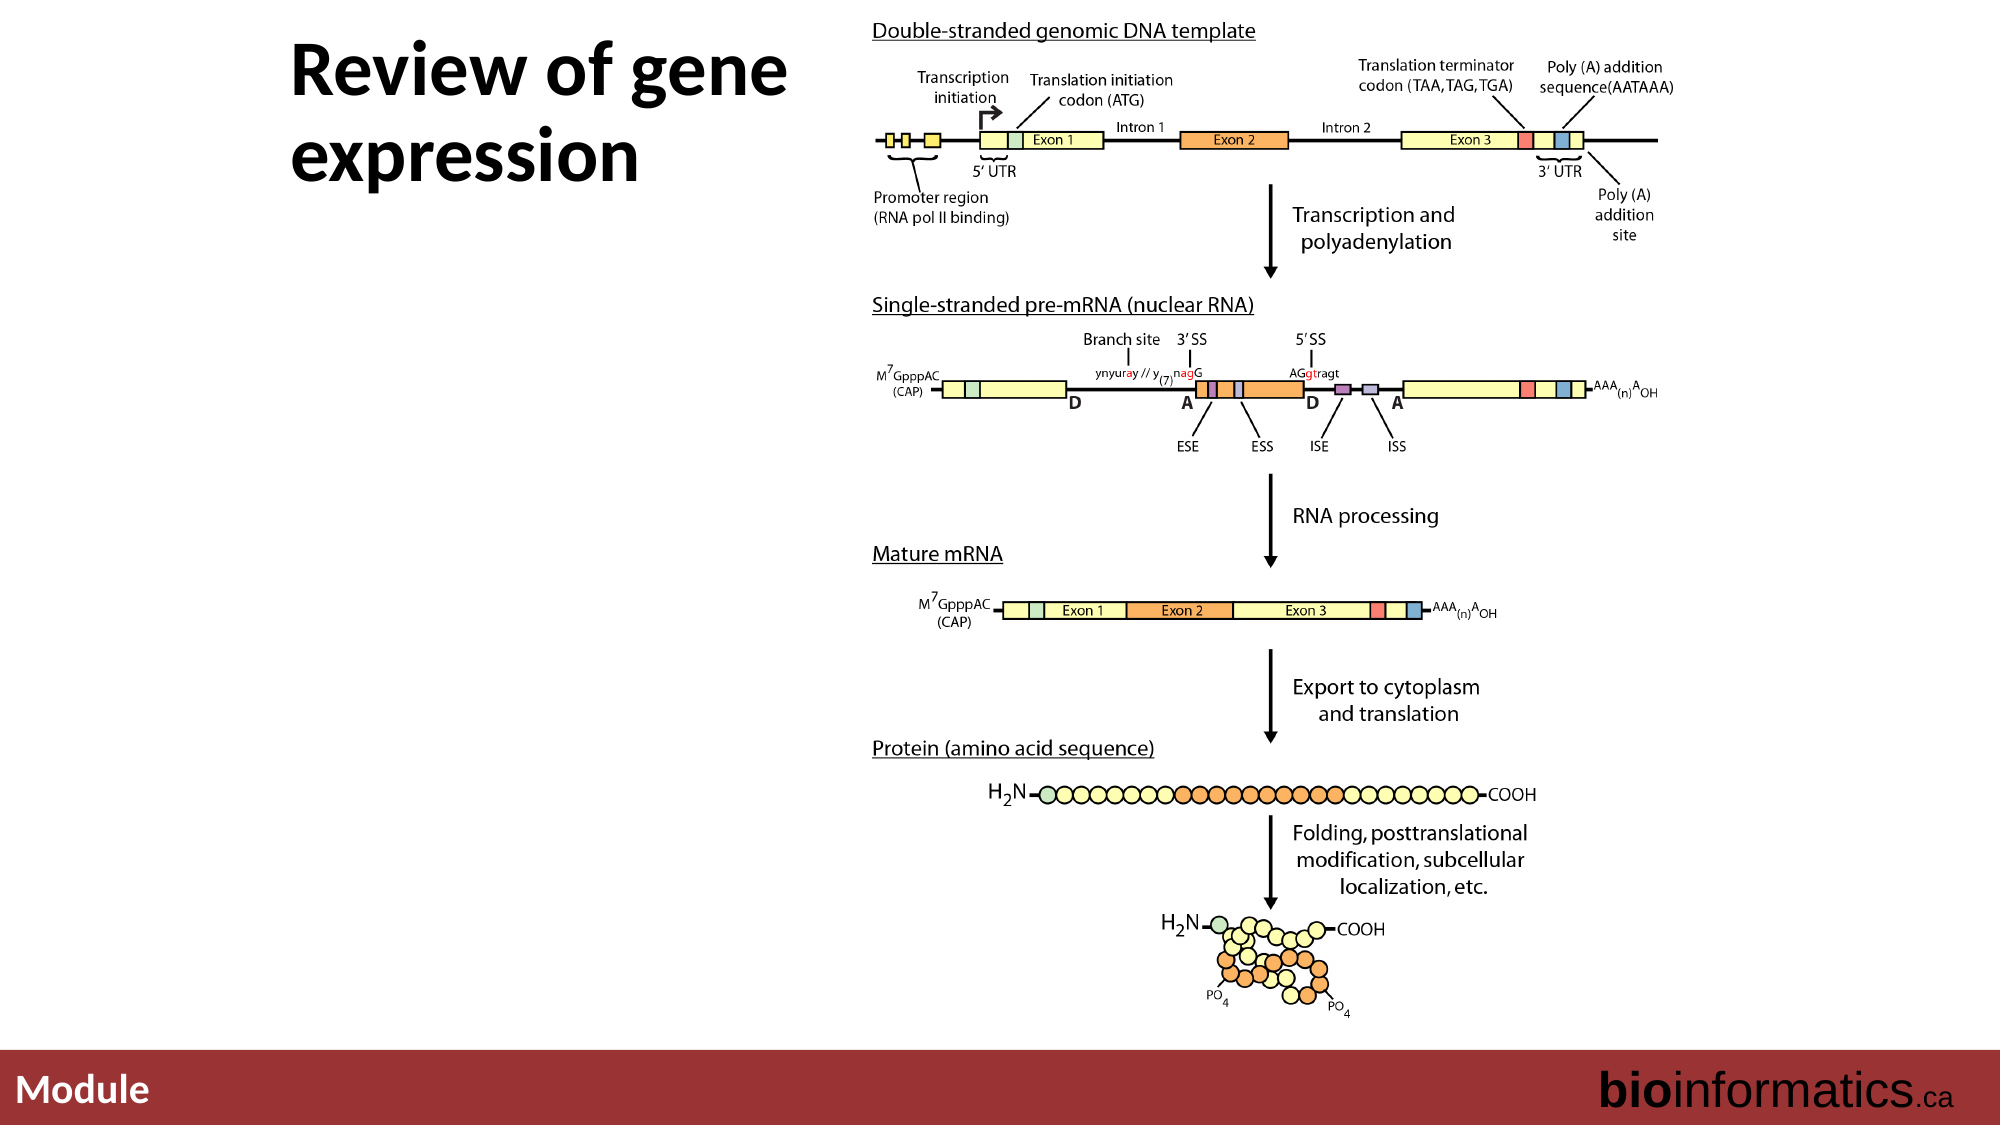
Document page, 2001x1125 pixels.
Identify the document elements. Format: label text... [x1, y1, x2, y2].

picture [872, 19, 1674, 1021]
title Review of gene expression [275, 19, 835, 207]
